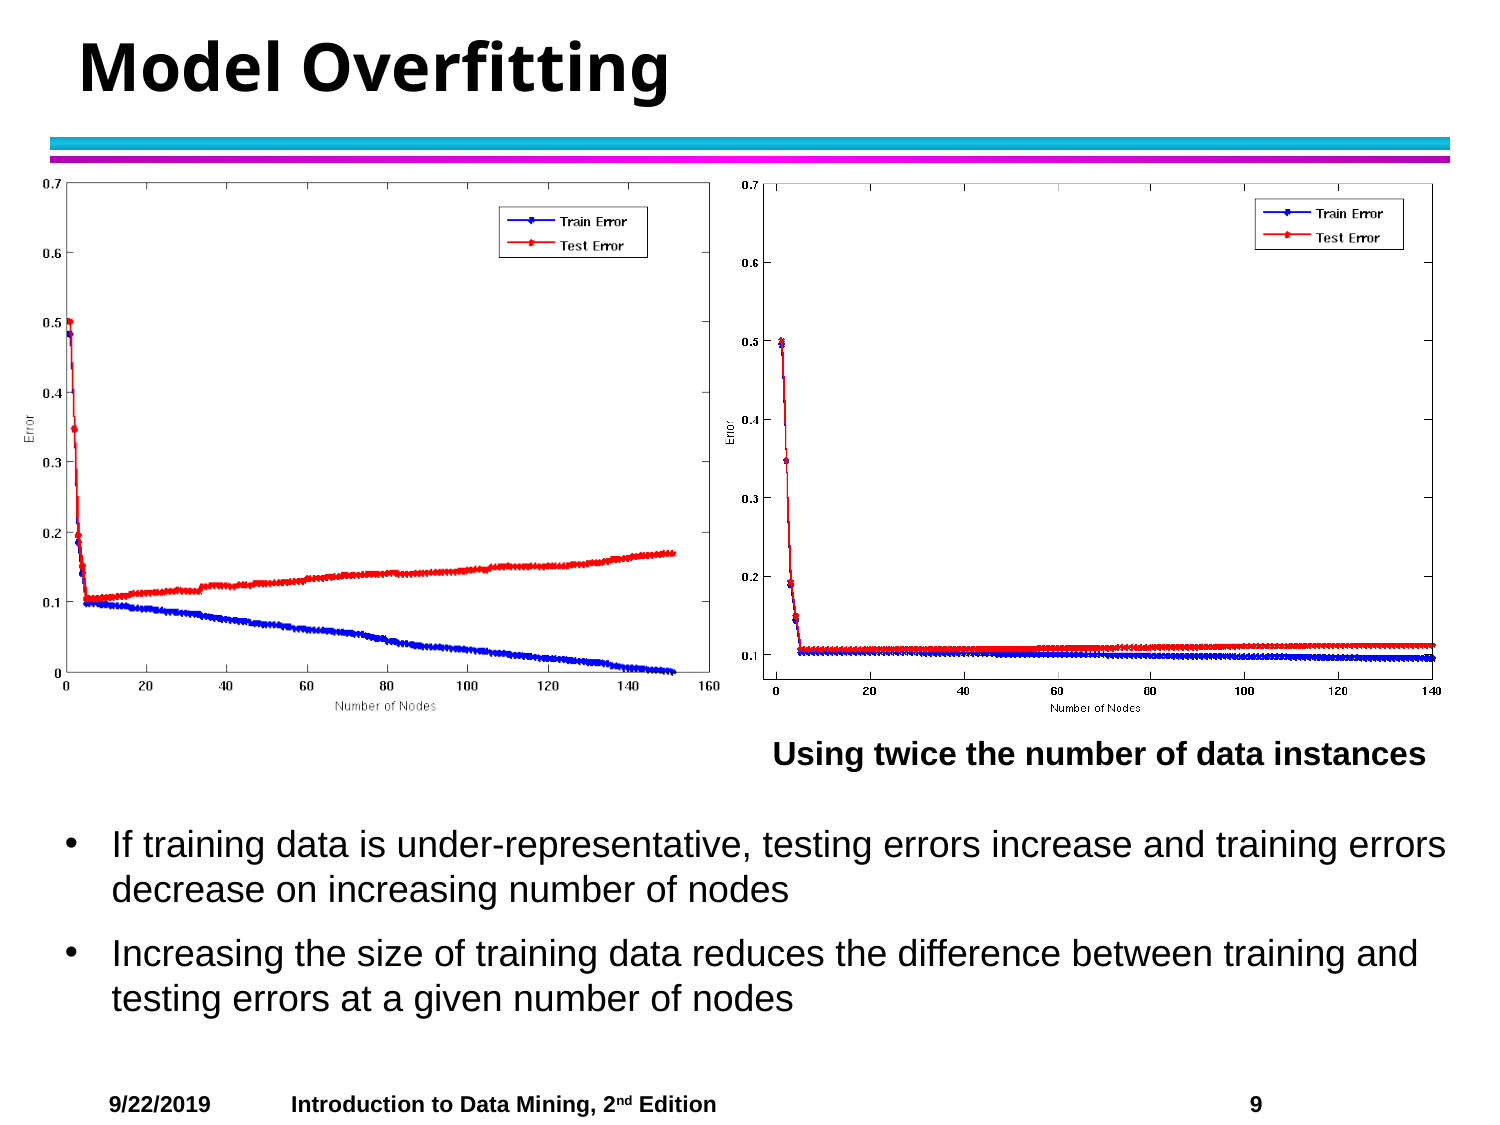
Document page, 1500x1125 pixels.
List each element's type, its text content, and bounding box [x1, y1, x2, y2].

text_box If training data is under-representative, testing errors increase and training errors decrease on increasing number of nodes Increasing the size of training data reduces the difference between training and testing errors at a given number of nodes [49, 812, 1475, 1026]
picture [649, 137, 1500, 745]
title Model Overfitting [62, 24, 1421, 113]
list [0, 137, 647, 738]
text_box Using twice the number of data instances [757, 753, 1496, 780]
